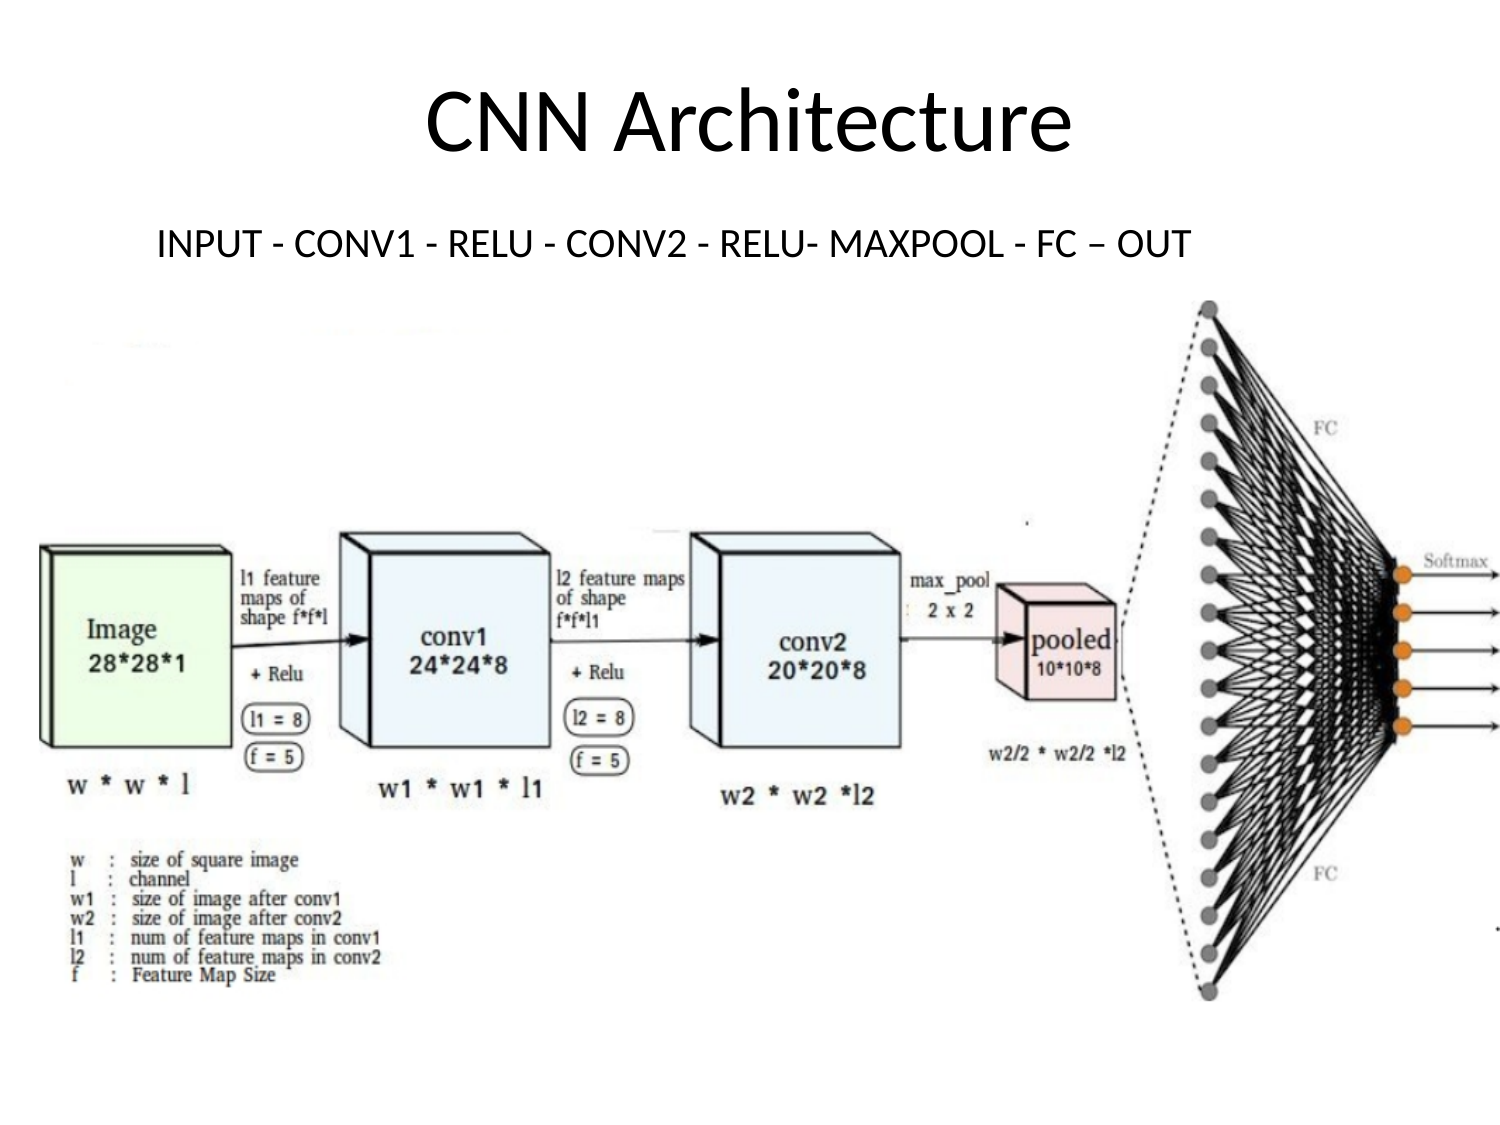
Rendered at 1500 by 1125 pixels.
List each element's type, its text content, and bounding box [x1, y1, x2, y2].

list INPUT - CONV1 - RELU - CONV2 - RELU- MAXPOOL - FC – OUT [75, 208, 1425, 277]
picture [0, 278, 1500, 1059]
title CNN Architecture [75, 45, 1425, 185]
